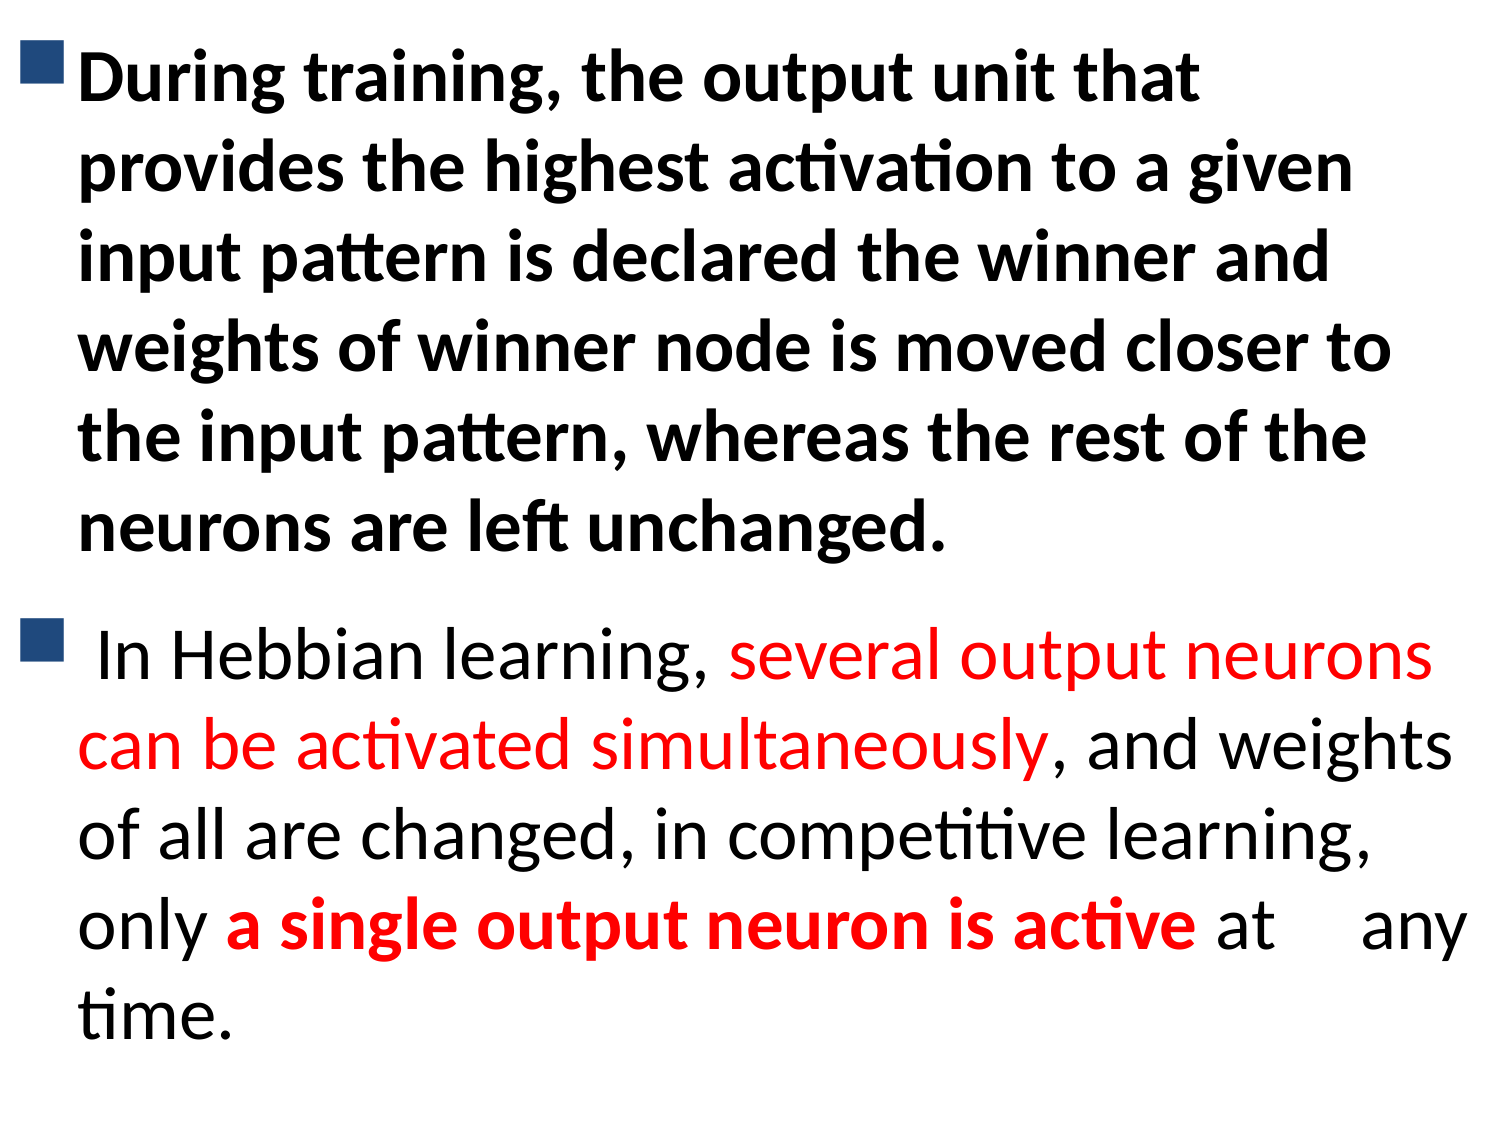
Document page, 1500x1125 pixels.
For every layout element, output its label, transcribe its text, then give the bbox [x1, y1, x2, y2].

text_box During training, the output unit that provides the highest activation to a given input pattern is declared the winner and weights of winner node is moved closer to the input pattern, whereas the rest of the neurons are left unchanged. In Hebbian learning, several output neurons can be activated simultaneously, and weights of all are changed, in competitive learning, only a single output neuron is active at any time. [0, 19, 1500, 1062]
